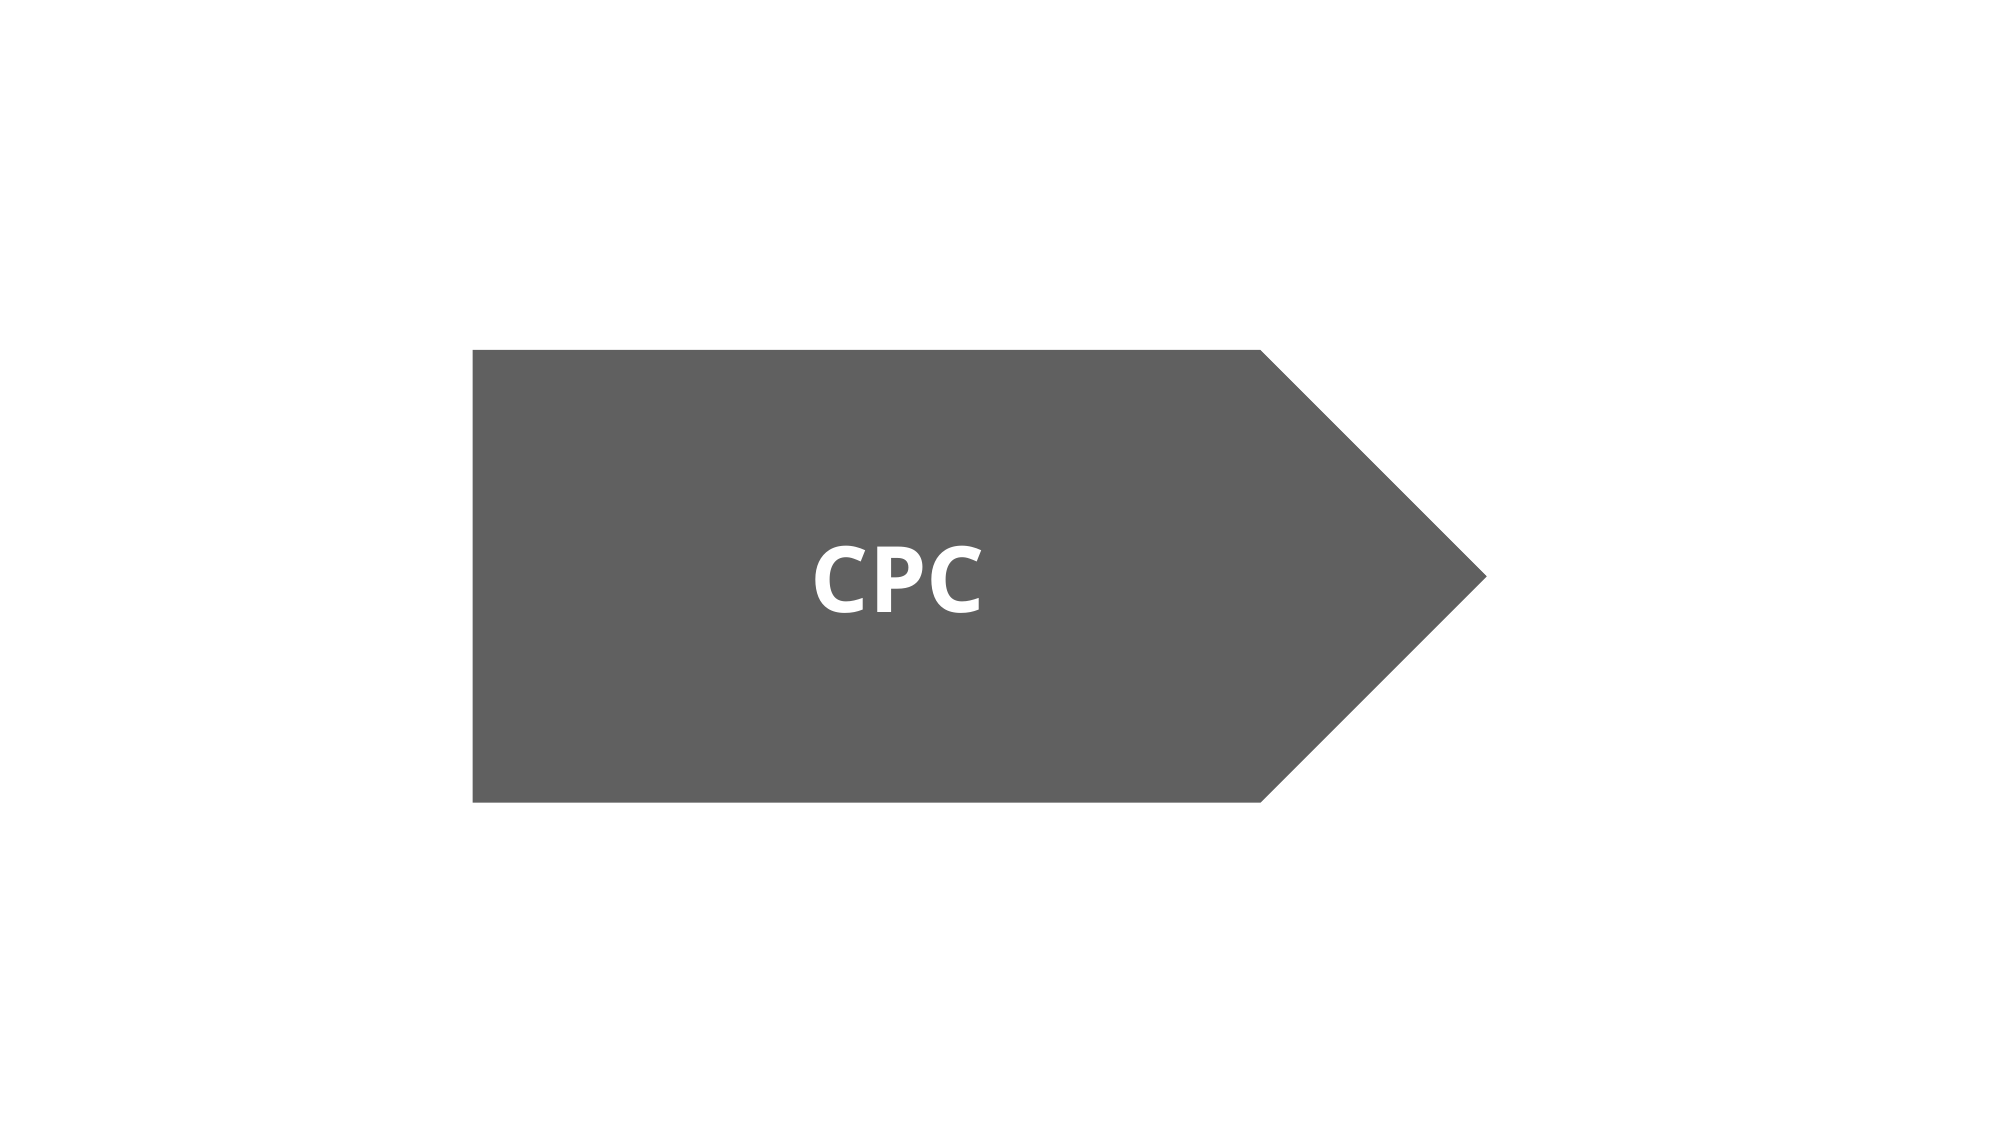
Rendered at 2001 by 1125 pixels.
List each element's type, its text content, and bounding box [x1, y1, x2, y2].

text_box CPC [534, 513, 1362, 639]
text_box [471, 349, 1488, 804]
